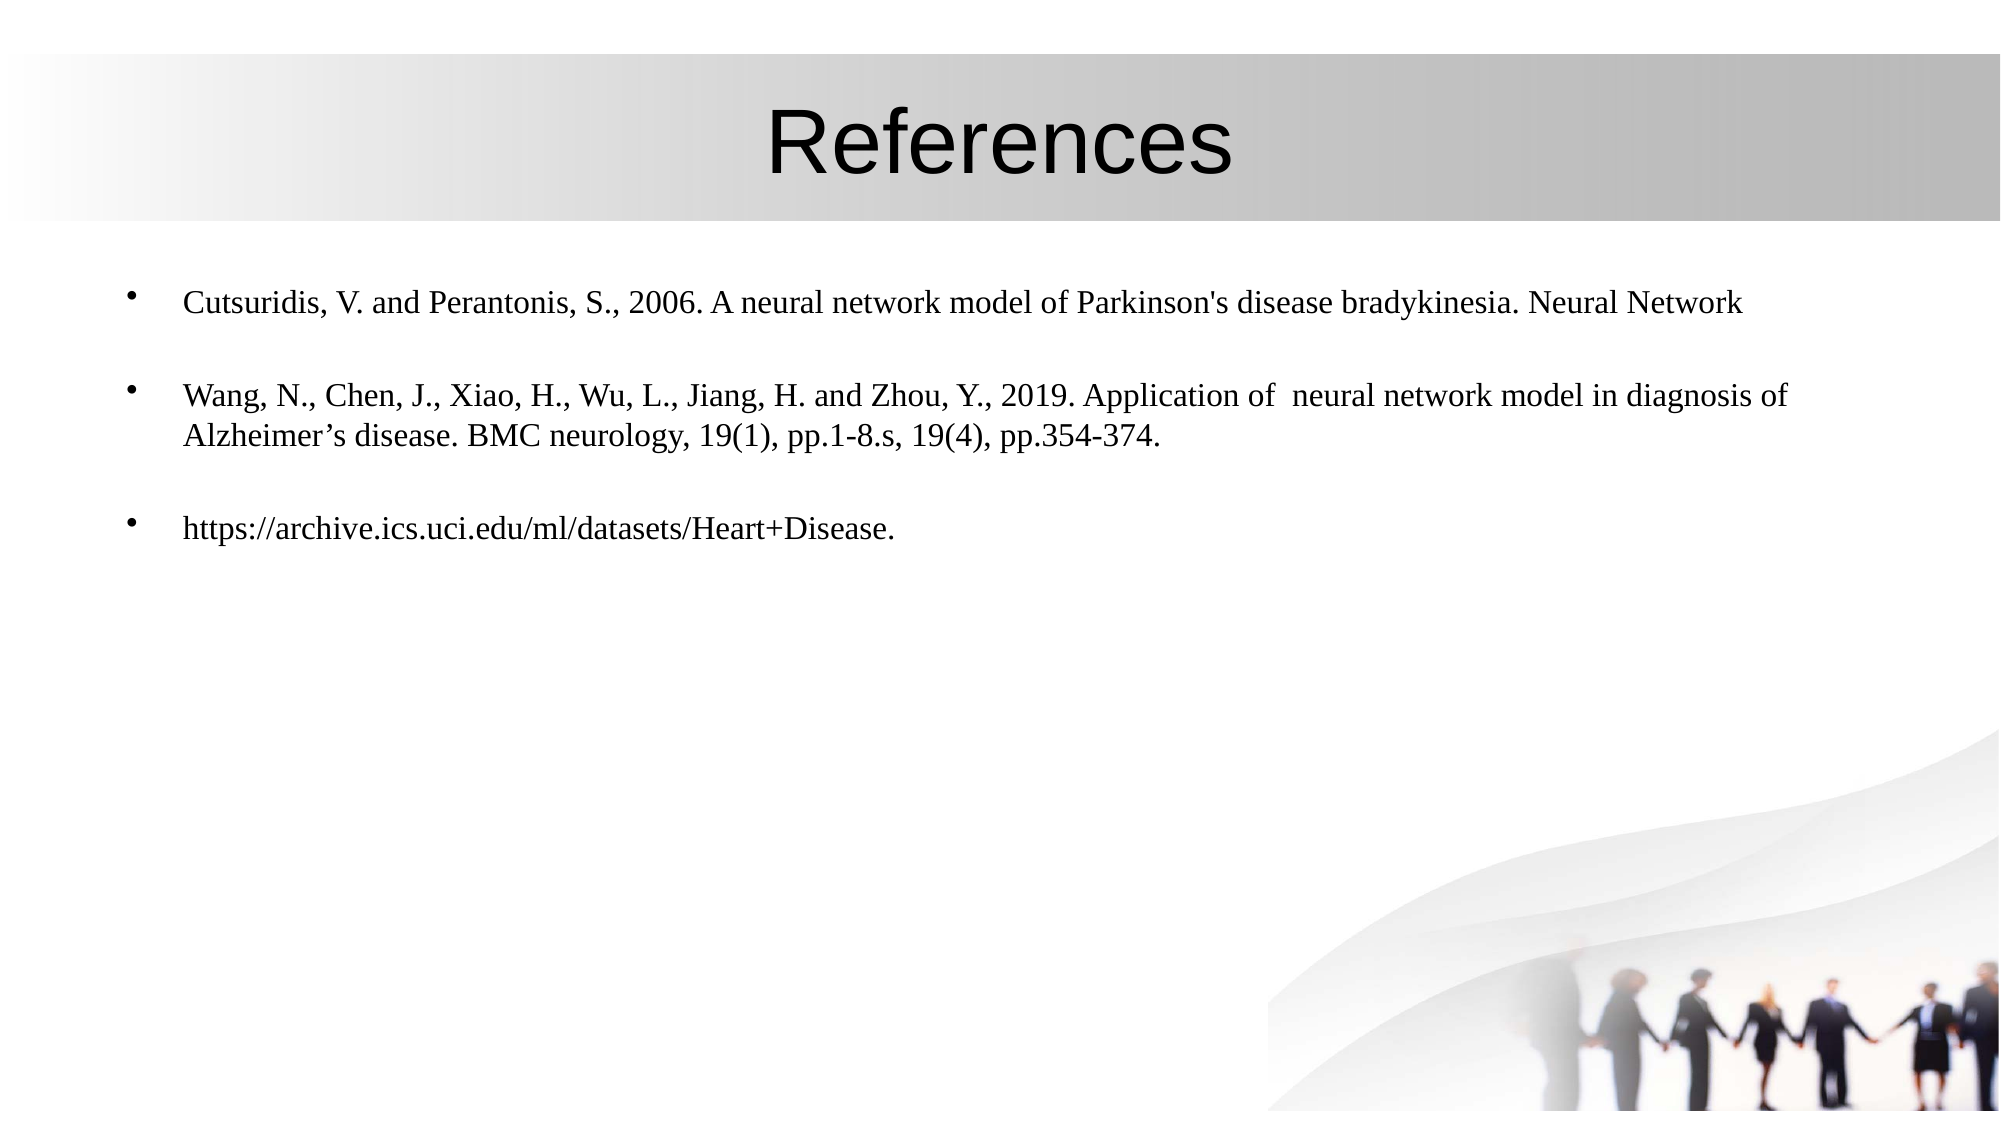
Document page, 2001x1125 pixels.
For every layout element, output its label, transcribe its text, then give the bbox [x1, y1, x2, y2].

list Cutsuridis, V. and Perantonis, S., 2006. A neural network model of Parkinson's disease bradykinesia. Neural Network Wang, N., Chen, J., Xiao, H., Wu, L., Jiang, H. and Zhou, Y., 2019. Application of neural network model in diagnosis of Alzheimer’s disease. BMC neurology, 19(1), pp.1-8.s, 19(4), pp.354-374. https://archive.ics.uci.edu/ml/datasets/Heart+Disease. [111, 272, 1918, 1048]
picture [1268, 728, 1999, 1111]
title References [99, 43, 1901, 232]
